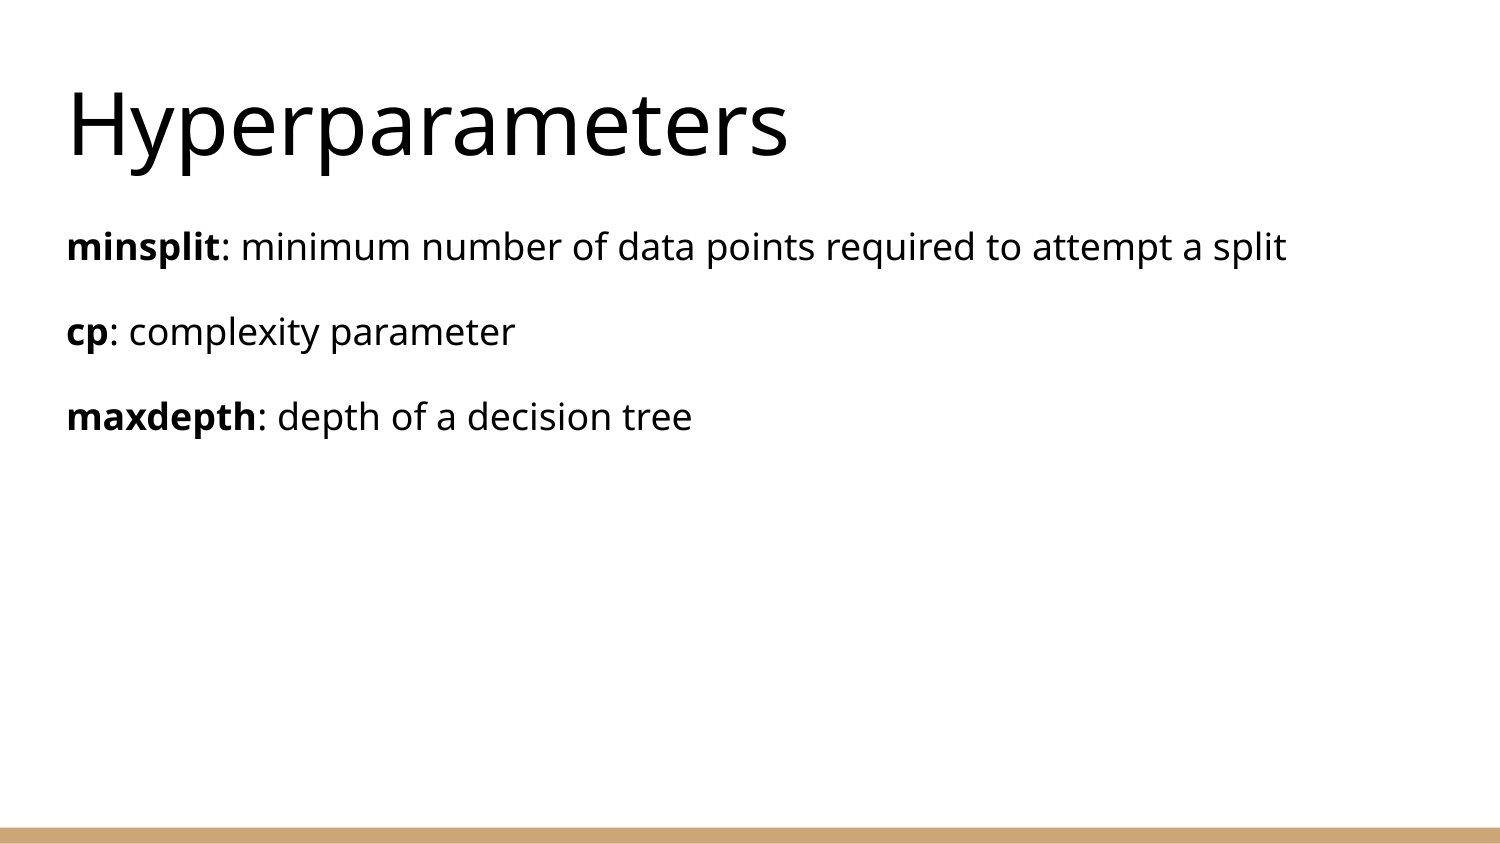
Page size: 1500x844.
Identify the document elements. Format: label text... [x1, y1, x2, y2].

list minsplit: minimum number of data points required to attempt a split cp: complexity parameter maxdepth: depth of a decision tree [51, 200, 1449, 752]
title Hyperparameters [51, 51, 1449, 189]
